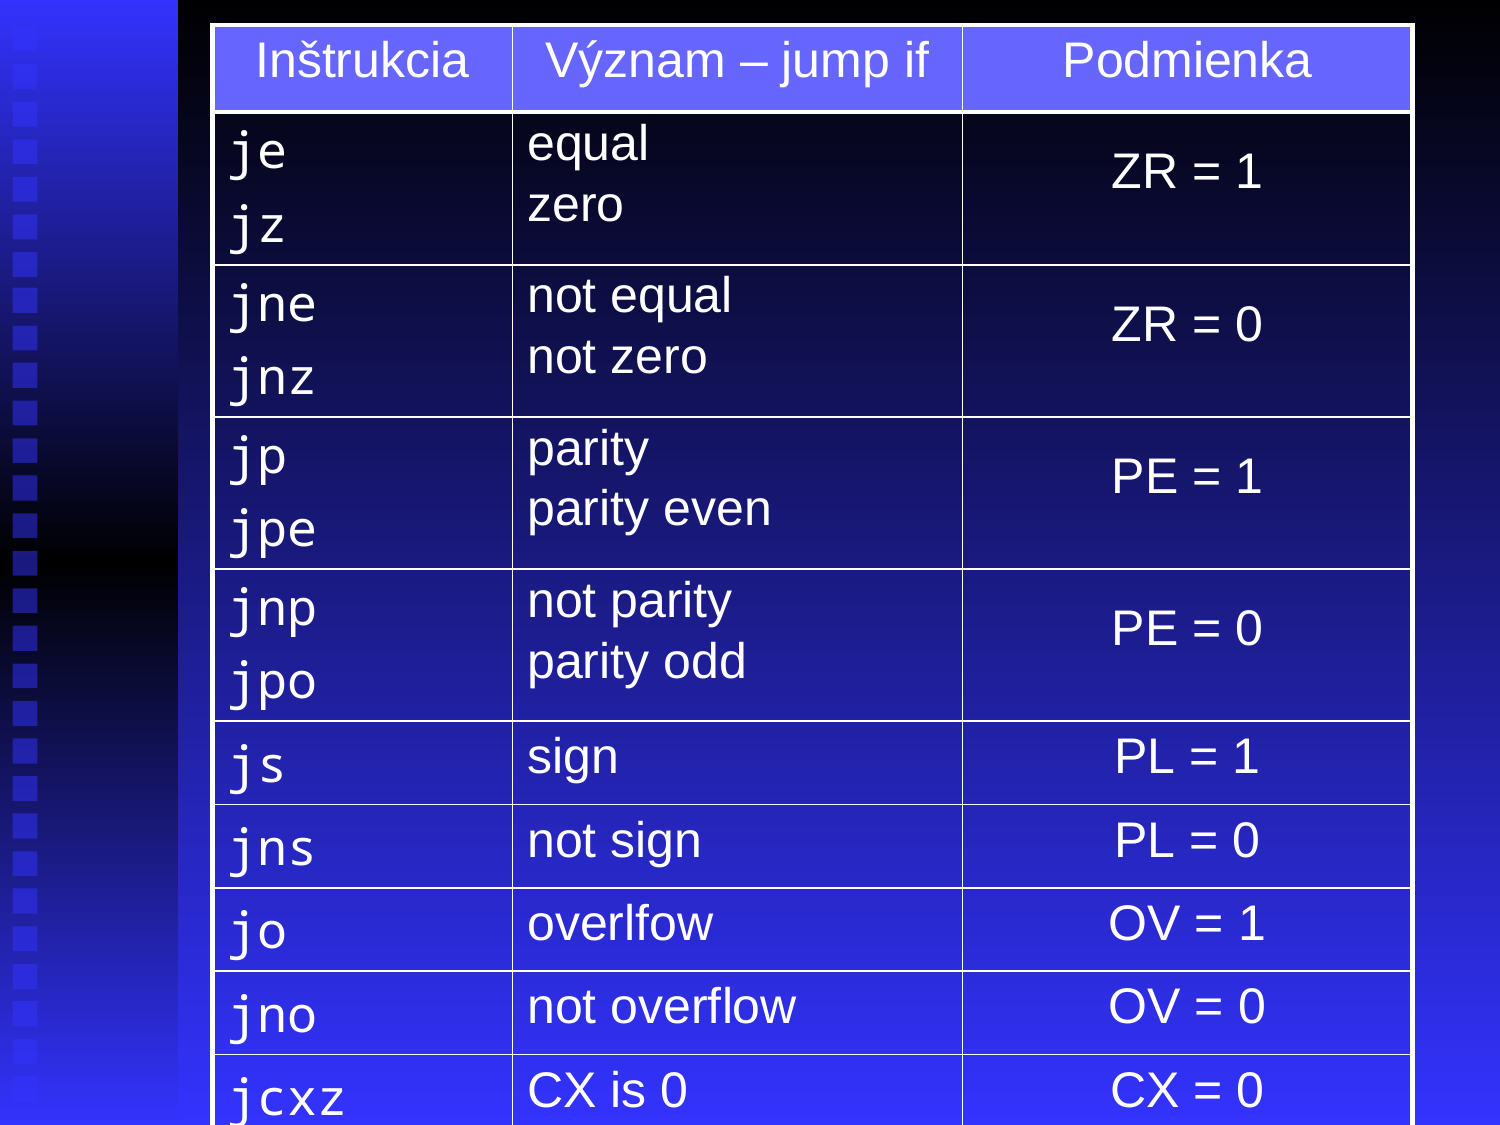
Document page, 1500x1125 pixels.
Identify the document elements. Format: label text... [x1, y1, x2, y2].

table_cell not equal not zero [513, 266, 962, 416]
table_cell js [215, 722, 512, 804]
table_cell jcxz [215, 1055, 512, 1125]
table_cell OV = 1 [963, 889, 1410, 970]
table_cell overlfow [513, 889, 962, 970]
table_header Inštrukcia [215, 27, 512, 110]
table_cell PL = 1 [963, 722, 1410, 804]
table_cell ZR = 1 [963, 114, 1410, 264]
table_cell je jz [215, 114, 512, 264]
table_cell CX = 0 [963, 1055, 1410, 1125]
table_cell PE = 1 [963, 418, 1410, 568]
table_cell ZR = 0 [963, 266, 1410, 416]
table_cell not sign [513, 805, 962, 887]
table_cell sign [513, 722, 962, 804]
table_cell not overflow [513, 972, 962, 1054]
table_cell jp jpe [215, 418, 512, 568]
table_cell PE = 0 [963, 570, 1410, 720]
table_cell jnp jpo [215, 570, 512, 720]
table_header Podmienka [963, 27, 1410, 110]
table_cell OV = 0 [963, 972, 1410, 1054]
table_cell jne jnz [215, 266, 512, 416]
table_cell jno [215, 972, 512, 1054]
table_cell jo [215, 889, 512, 970]
table_cell jns [215, 805, 512, 887]
table_cell CX is 0 [513, 1055, 962, 1125]
table_cell equal zero [513, 114, 962, 264]
table_cell PL = 0 [963, 805, 1410, 887]
table_header Význam – jump if [513, 27, 962, 110]
table_cell parity parity even [513, 418, 962, 568]
table_cell not parity parity odd [513, 570, 962, 720]
